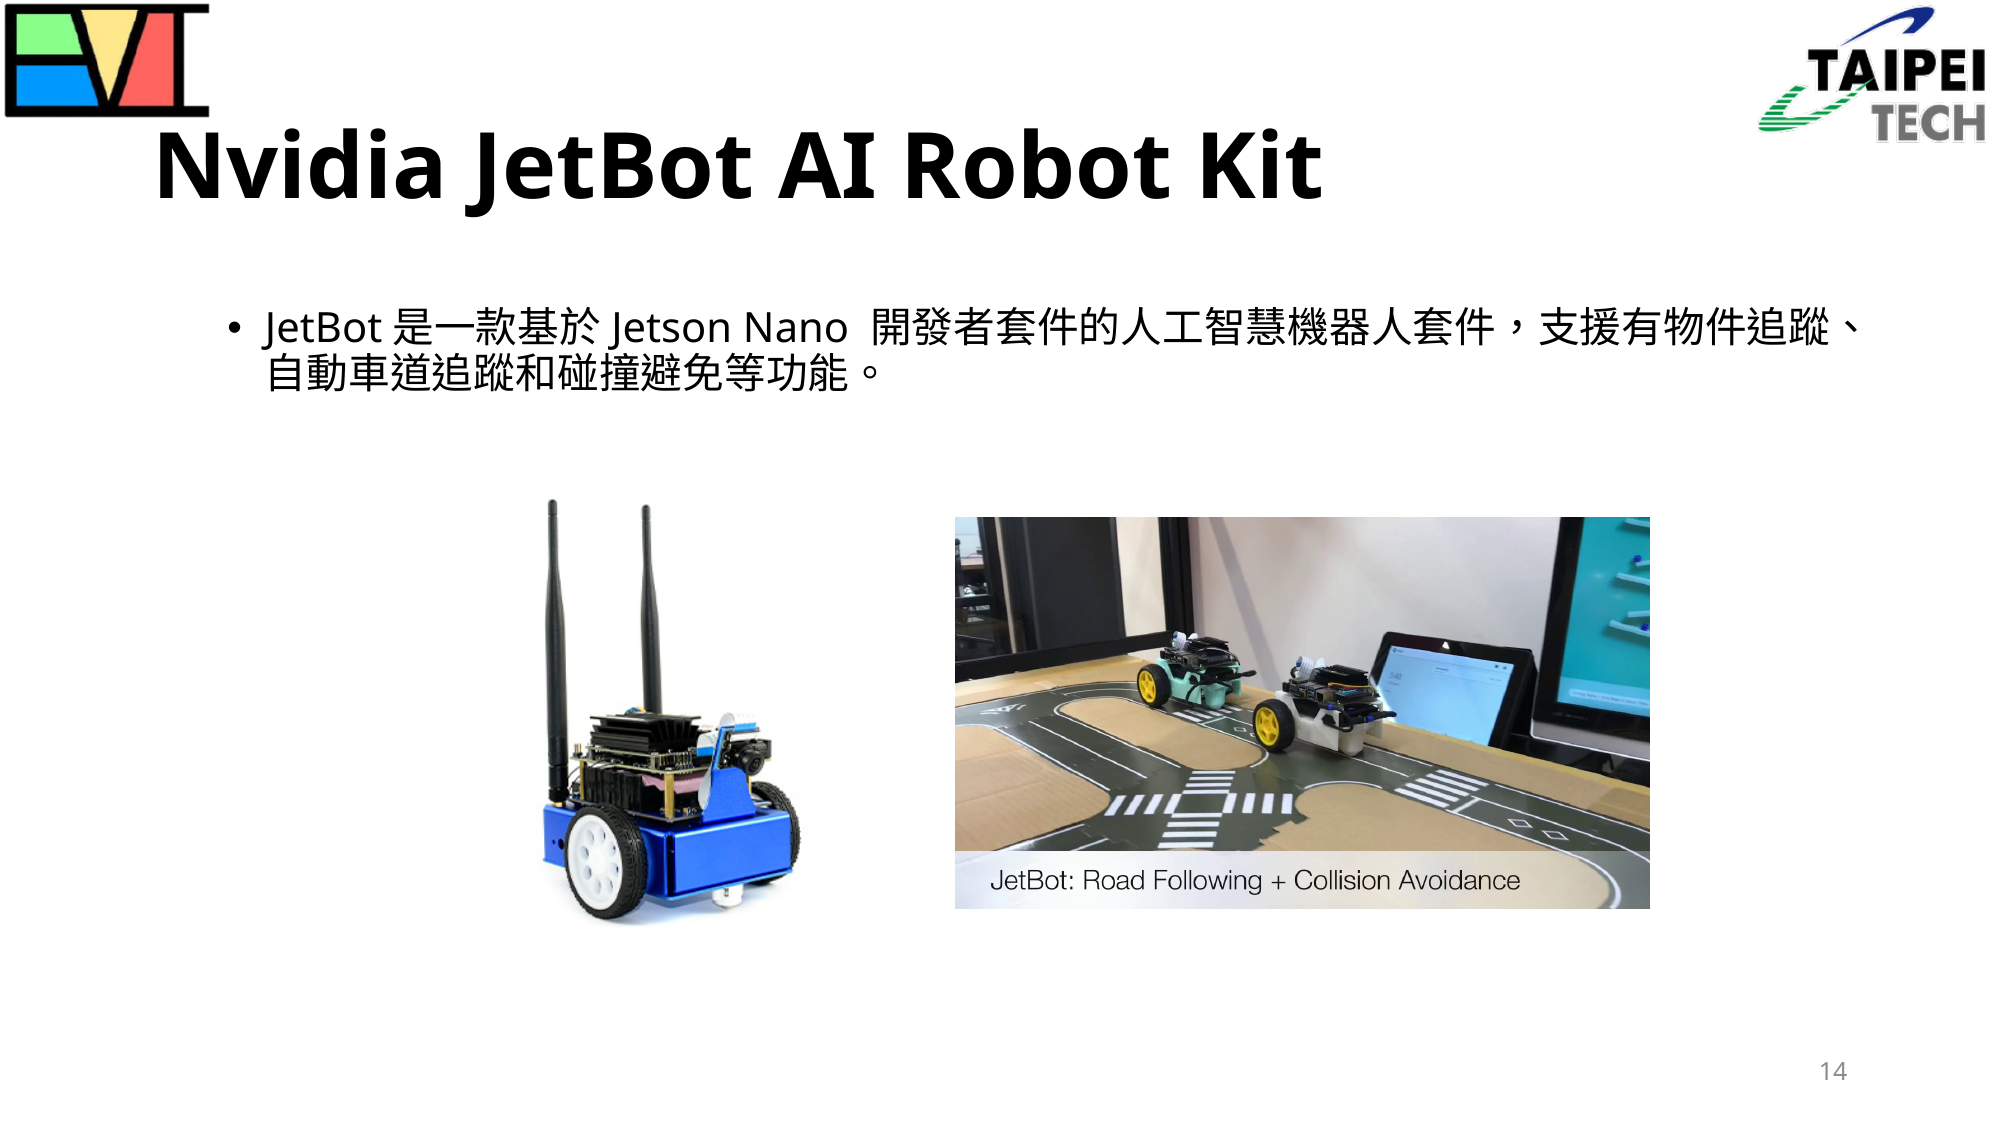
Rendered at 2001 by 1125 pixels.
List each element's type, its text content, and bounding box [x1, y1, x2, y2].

title Nvidia JetBot AI Robot Kit [137, 59, 1863, 278]
picture [1743, 0, 2000, 150]
slide_number 14 [1412, 1042, 1863, 1103]
list JetBot是一款基於Jetson Nano 開發者套件的人工智慧機器人套件，支援有物件追蹤、自動車道追蹤和碰撞避免等功能。 [137, 299, 1863, 1014]
picture [0, 0, 215, 121]
picture [271, 488, 1650, 938]
